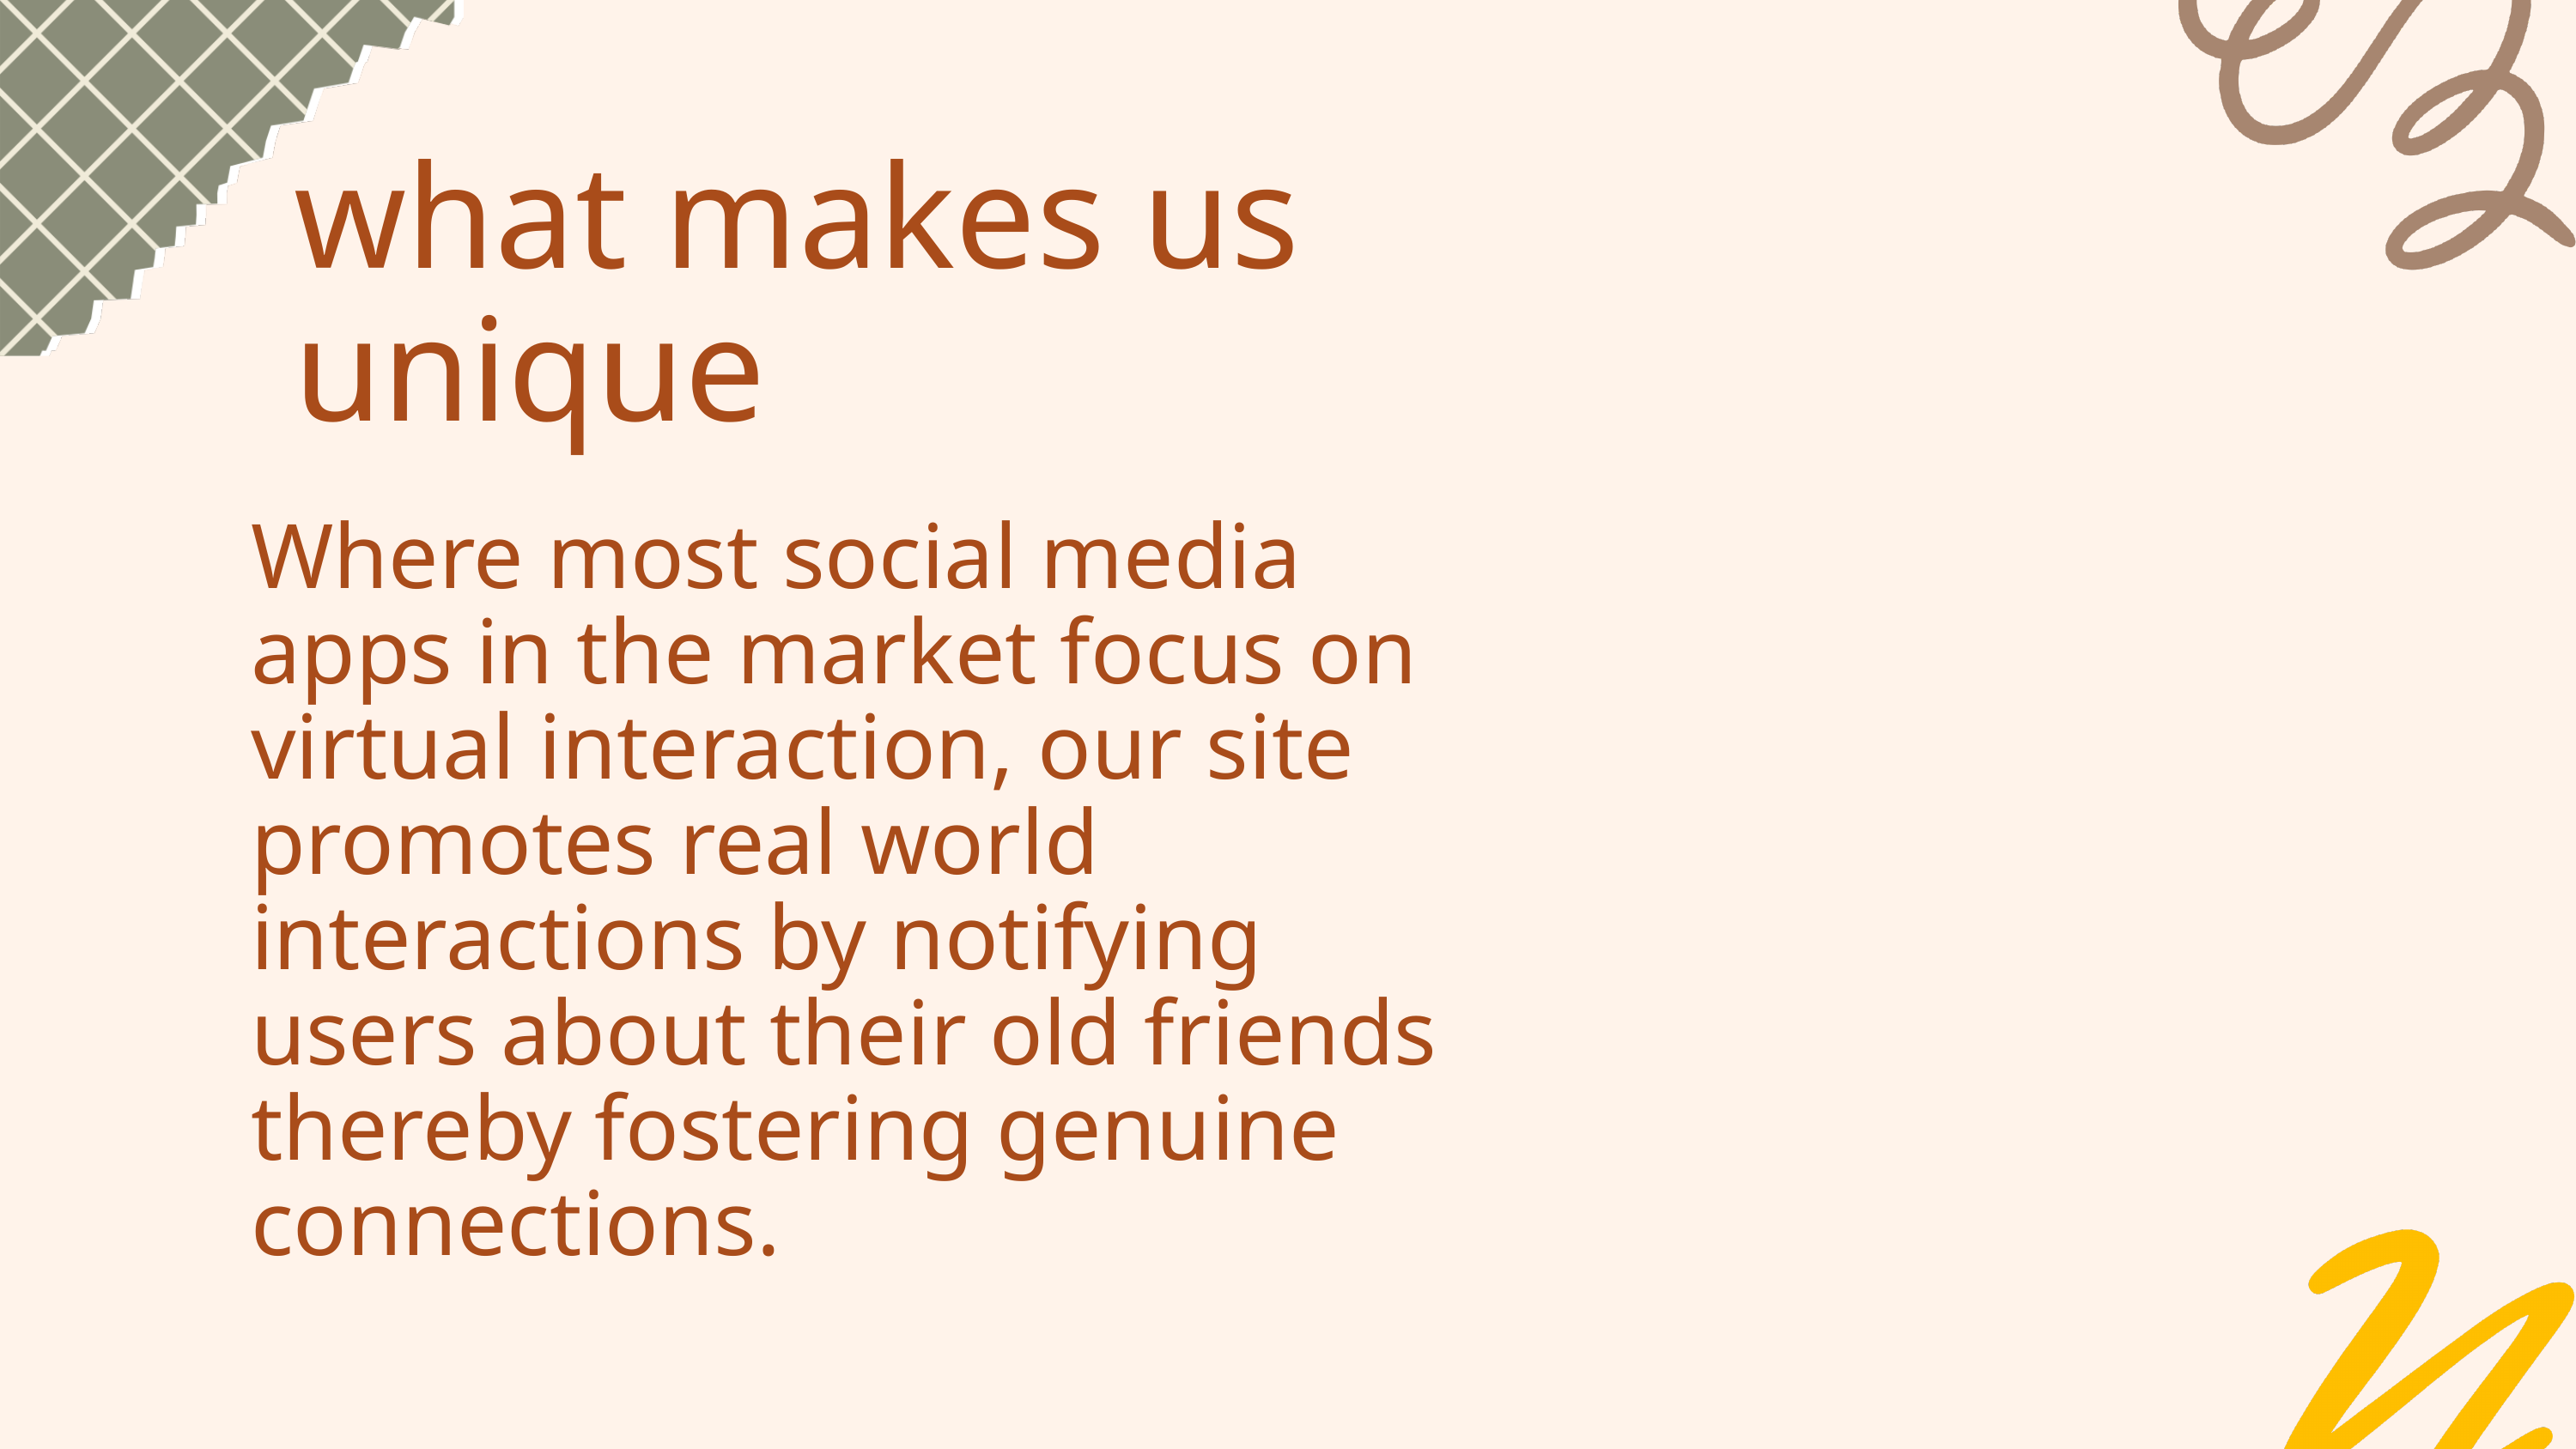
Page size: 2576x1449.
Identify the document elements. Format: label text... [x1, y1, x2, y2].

text_box [2178, 0, 2576, 271]
text_box Where most social media apps in the market focus on virtual interaction, our site promotes real world interactions by notifying users about their old friends thereby fostering genuine connections. [251, 510, 1505, 1274]
text_box [0, 0, 464, 356]
text_box [2279, 1229, 2576, 1449]
text_box what makes us unique [294, 142, 1373, 451]
